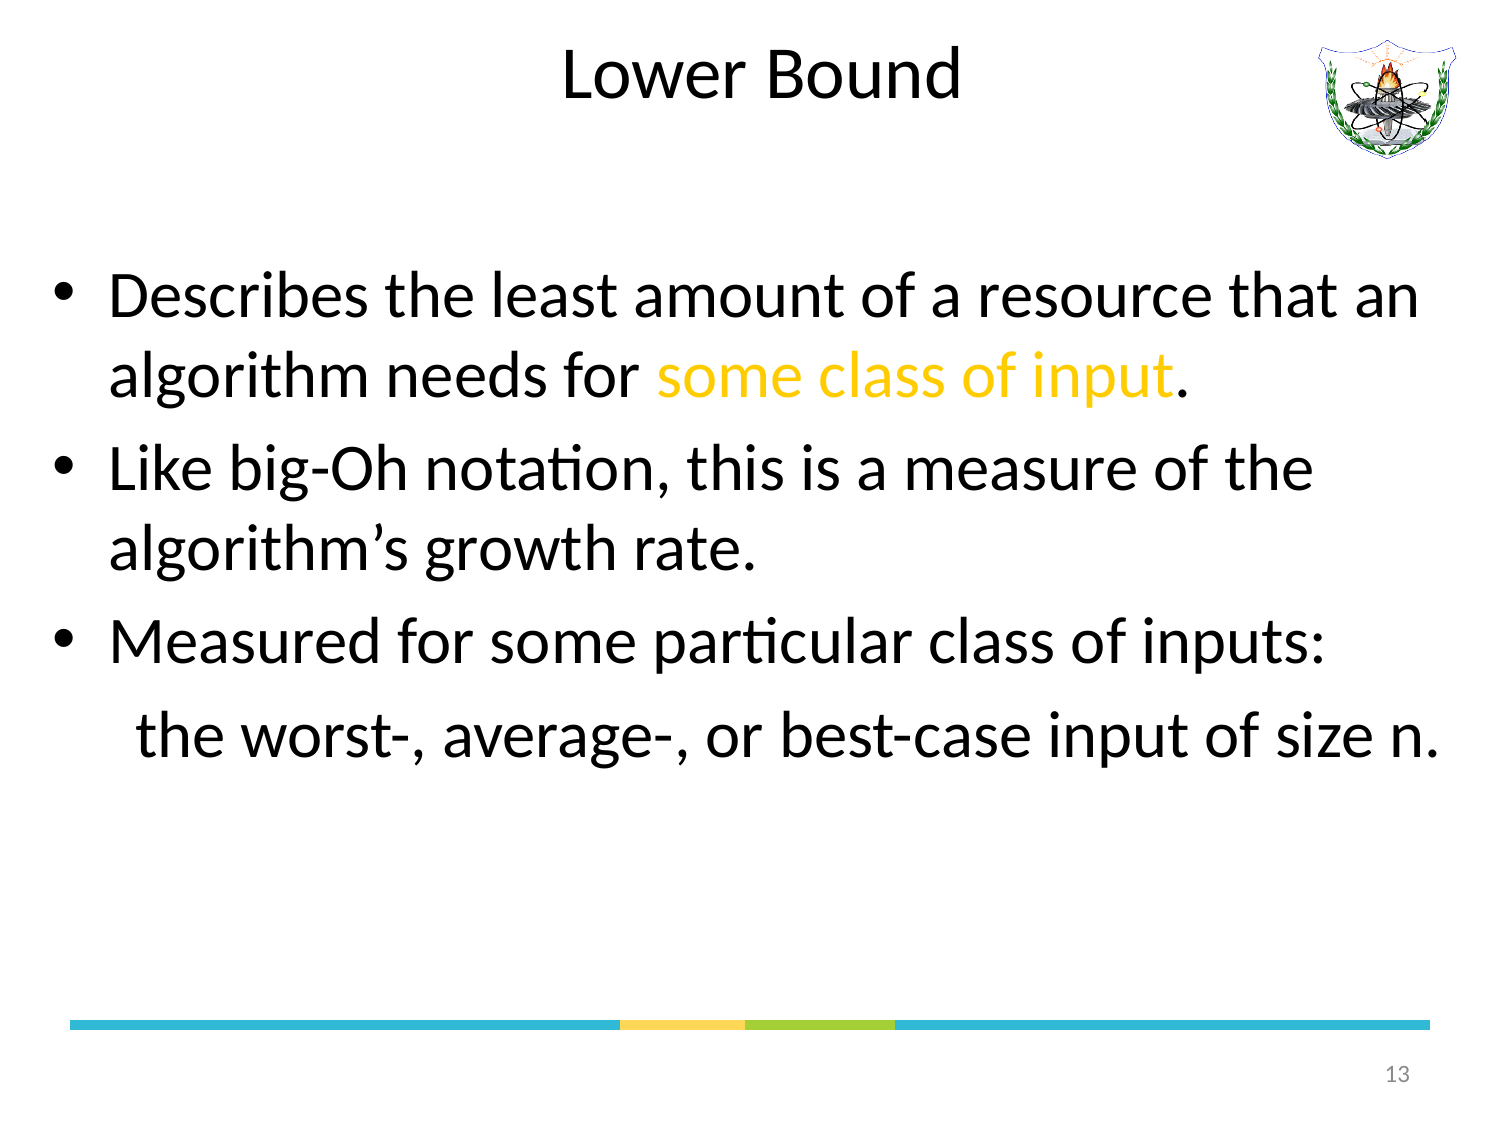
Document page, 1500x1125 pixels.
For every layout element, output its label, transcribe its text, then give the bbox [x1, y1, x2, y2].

slide_number 13 [1200, 1042, 1425, 1103]
list Describes the least amount of a resource that an algorithm needs for some class of input. Like big-Oh notation, this is a measure of the algorithm’s growth rate. Measured for some particular class of inputs: the worst-, average-, or best-case input of size n. [37, 149, 1475, 1088]
picture [1312, 37, 1463, 149]
title Lower Bound [87, 24, 1438, 113]
